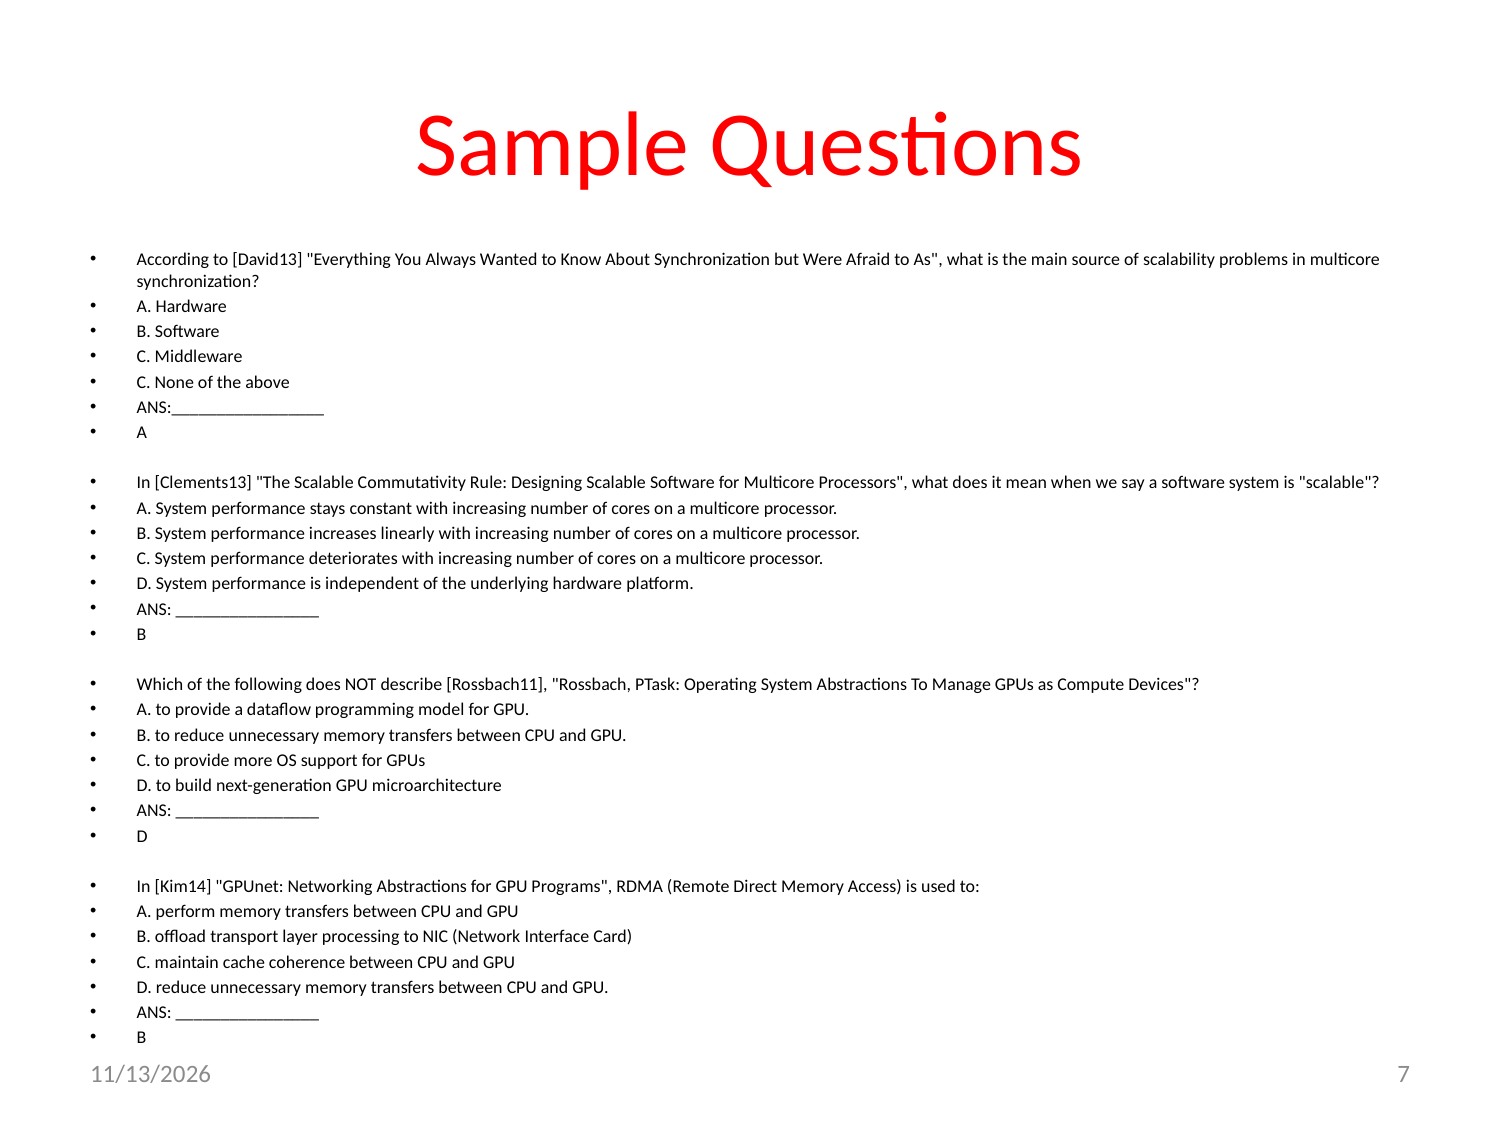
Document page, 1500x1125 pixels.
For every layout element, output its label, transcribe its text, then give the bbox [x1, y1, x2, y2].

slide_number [75, 1042, 425, 1103]
title Sample Questions [75, 45, 1425, 233]
list According to [David13] "Everything You Always Wanted to Know About Synchronization but Were Afraid to As", what is the main source of scalability problems in multicore synchronization? A. Hardware B. Software C. Middleware C. None of the above ANS:_________________ A In [Clements13] "The Scalable Commutativity Rule: Designing Scalable Software for Multicore Processors", what does it mean when we say a software system is "scalable"? A. System performance stays constant with increasing number of cores on a multicore processor. B. System performance increases linearly with increasing number of cores on a multicore processor. C. System performance deteriorates with increasing number of cores on a multicore processor. D. System performance is independent of the underlying hardware platform. ANS: ________________ B Which of the following does NOT describe [Rossbach11], "Rossbach, PTask: Operating System Abstractions To Manage GPUs as Compute Devices"? A. to provide a dataflow programming model for GPU. B. to reduce unnecessary memory transfers between CPU and GPU. C. to provide more OS support for GPUs D. to build next-generation GPU microarchitecture ANS: ________________ D In [Kim14] "GPUnet: Networking Abstractions for GPU Programs", RDMA (Remote Direct Memory Access) is used to: A. perform memory transfers between CPU and GPU B. offload transport layer processing to NIC (Network Interface Card) C. maintain cache coherence between CPU and GPU D. reduce unnecessary memory transfers between CPU and GPU. ANS: ________________ B [75, 240, 1425, 1103]
slide_number 7 [1074, 1042, 1425, 1103]
